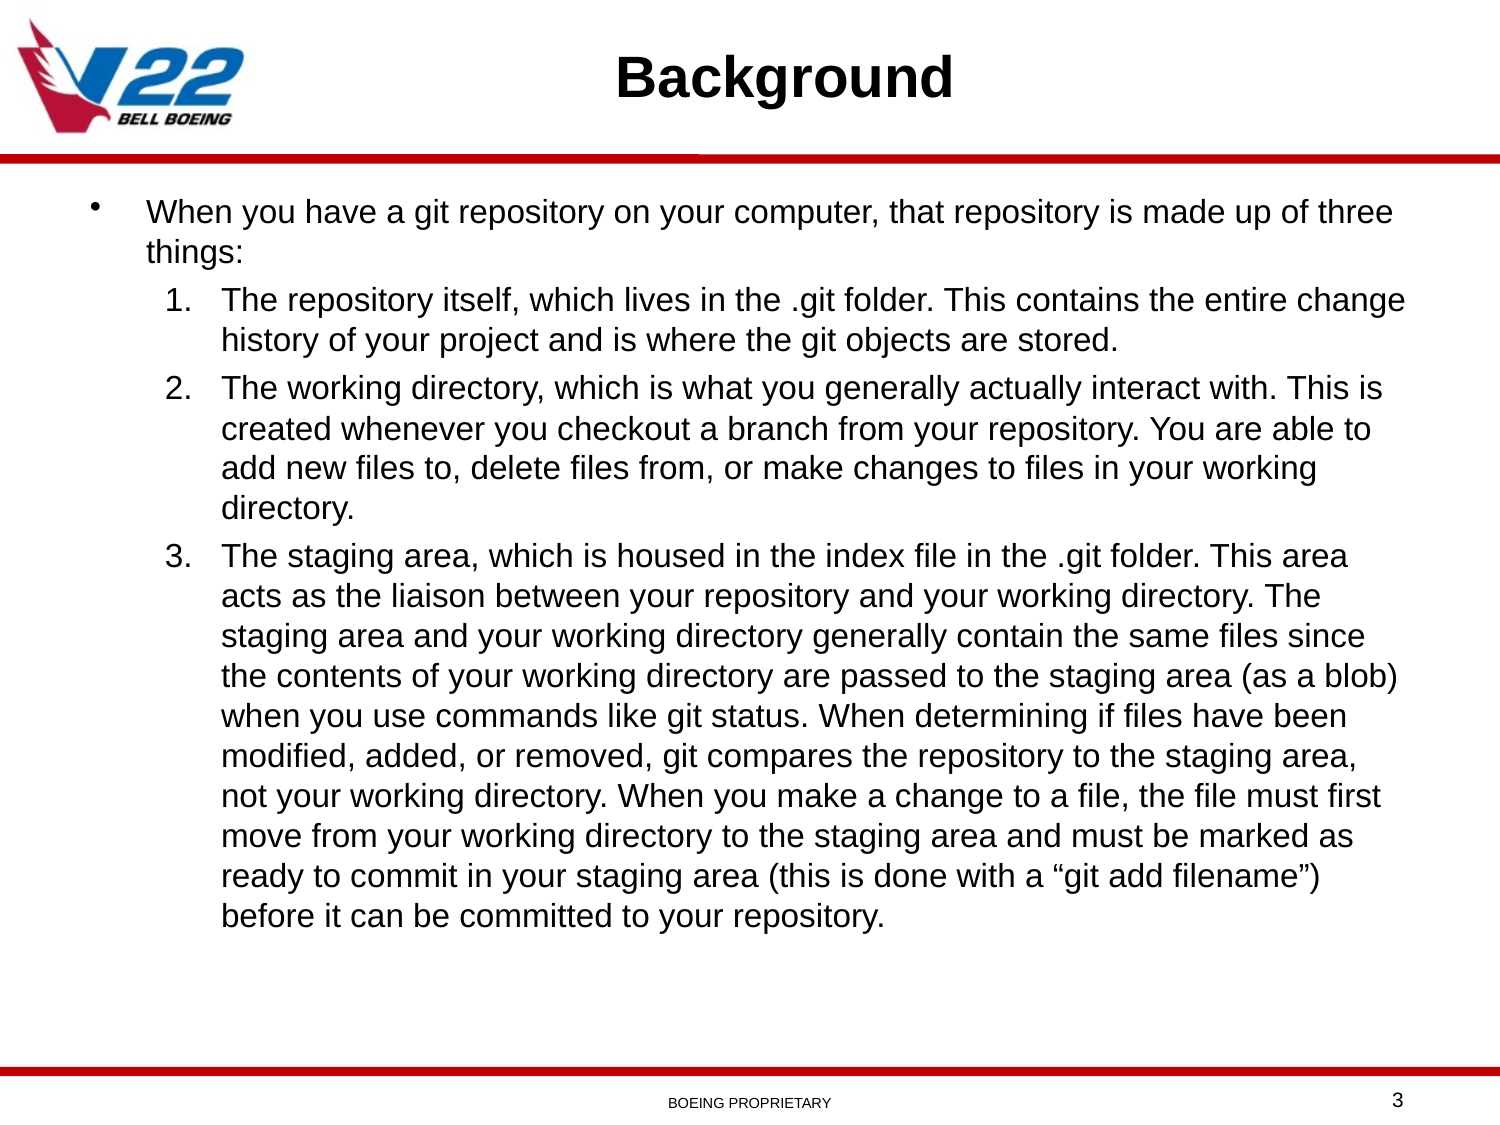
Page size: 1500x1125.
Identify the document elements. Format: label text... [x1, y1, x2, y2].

picture [0, 5, 145, 145]
list When you have a git repository on your computer, that repository is made up of three things: The repository itself, which lives in the .git folder. This contains the entire change history of your project and is where the git objects are stored. The working directory, which is what you generally actually interact with. This is created whenever you checkout a branch from your repository. You are able to add new files to, delete files from, or make changes to files in your working directory. The staging area, which is housed in the index file in the .git folder. This area acts as the liaison between your repository and your working directory. The staging area and your working directory generally contain the same files since the contents of your working directory are passed to the staging area (as a blob) when you use commands like git status. When determining if files have been modified, added, or removed, git compares the repository to the staging area, not your working directory. When you make a change to a file, the file must first move from your working directory to the staging area and must be marked as ready to commit in your staging area (this is done with a “git add filename”) before it can be committed to your repository. [74, 182, 1426, 1049]
title Background [145, 4, 1426, 145]
